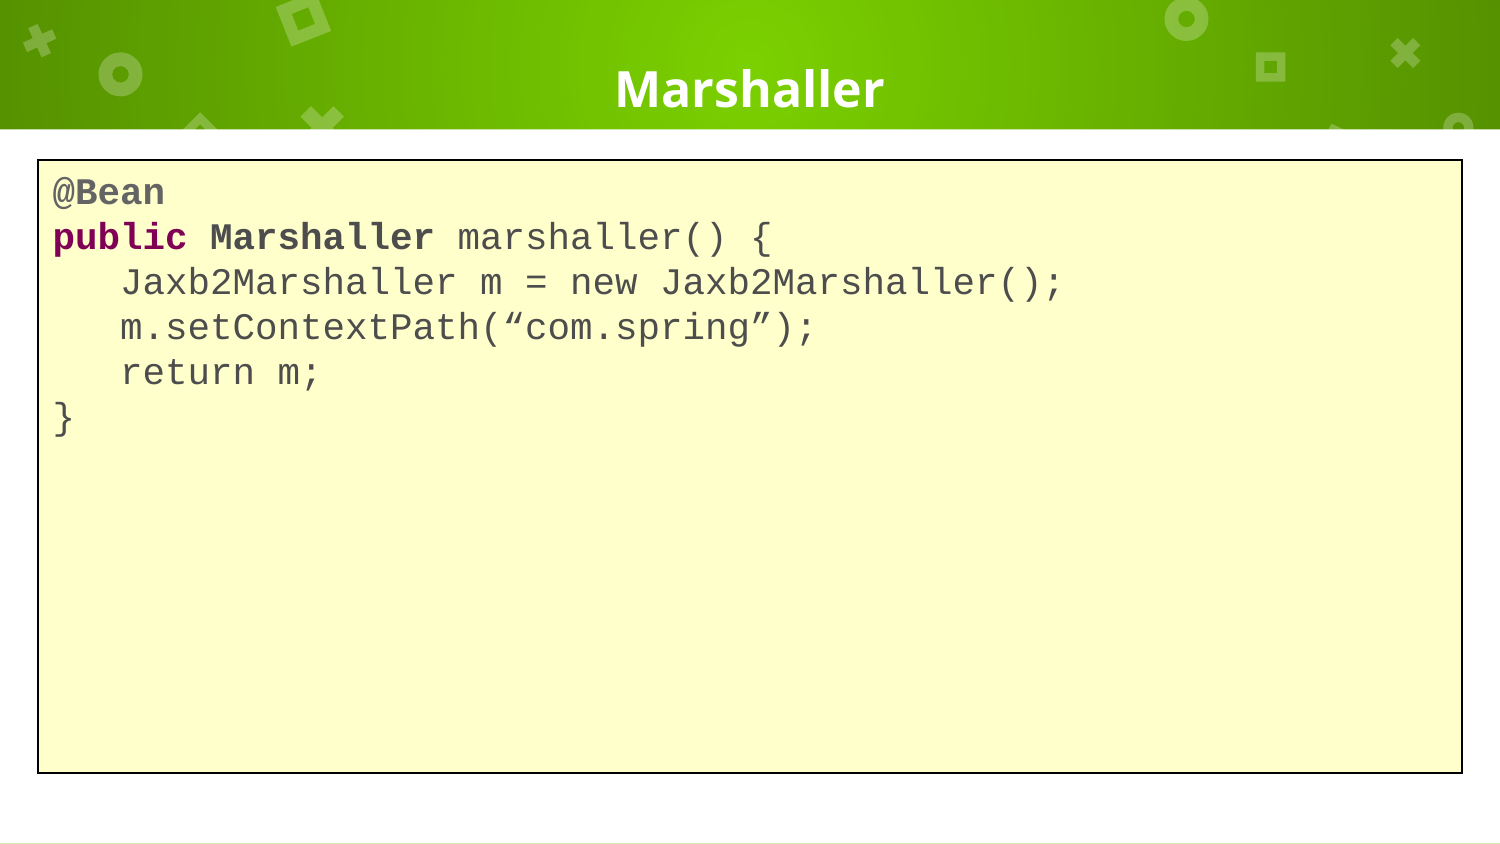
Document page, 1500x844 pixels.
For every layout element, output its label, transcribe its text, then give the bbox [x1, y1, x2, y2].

title Marshaller [142, 0, 1358, 159]
text_box @Bean public Marshaller marshaller() { Jaxb2Marshaller m = new Jaxb2Marshaller(); m.setContextPath(“com.spring”); return m; } [37, 159, 1463, 773]
